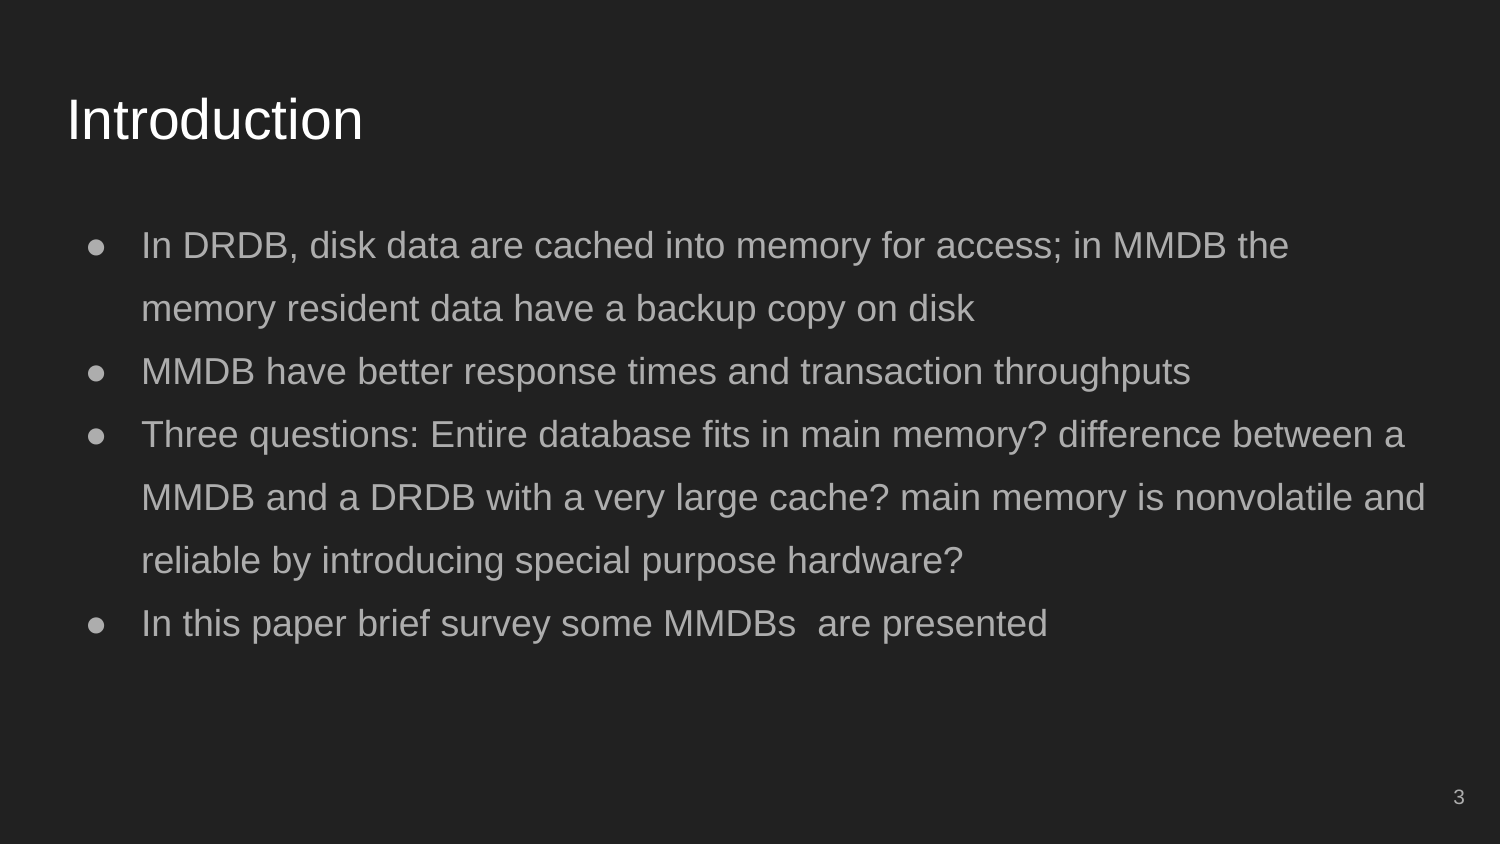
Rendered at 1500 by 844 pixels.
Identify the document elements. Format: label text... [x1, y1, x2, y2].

title Introduction [51, 72, 1449, 167]
list In DRDB, disk data are cached into memory for access; in MMDB the memory resident data have a backup copy on disk MMDB have better response times and transaction throughputs Three questions: Entire database fits in main memory? difference between a MMDB and a DRDB with a very large cache? main memory is nonvolatile and reliable by introducing special purpose hardware? In this paper brief survey some MMDBs are presented [51, 189, 1449, 750]
slide_number ‹#› [1389, 764, 1480, 830]
